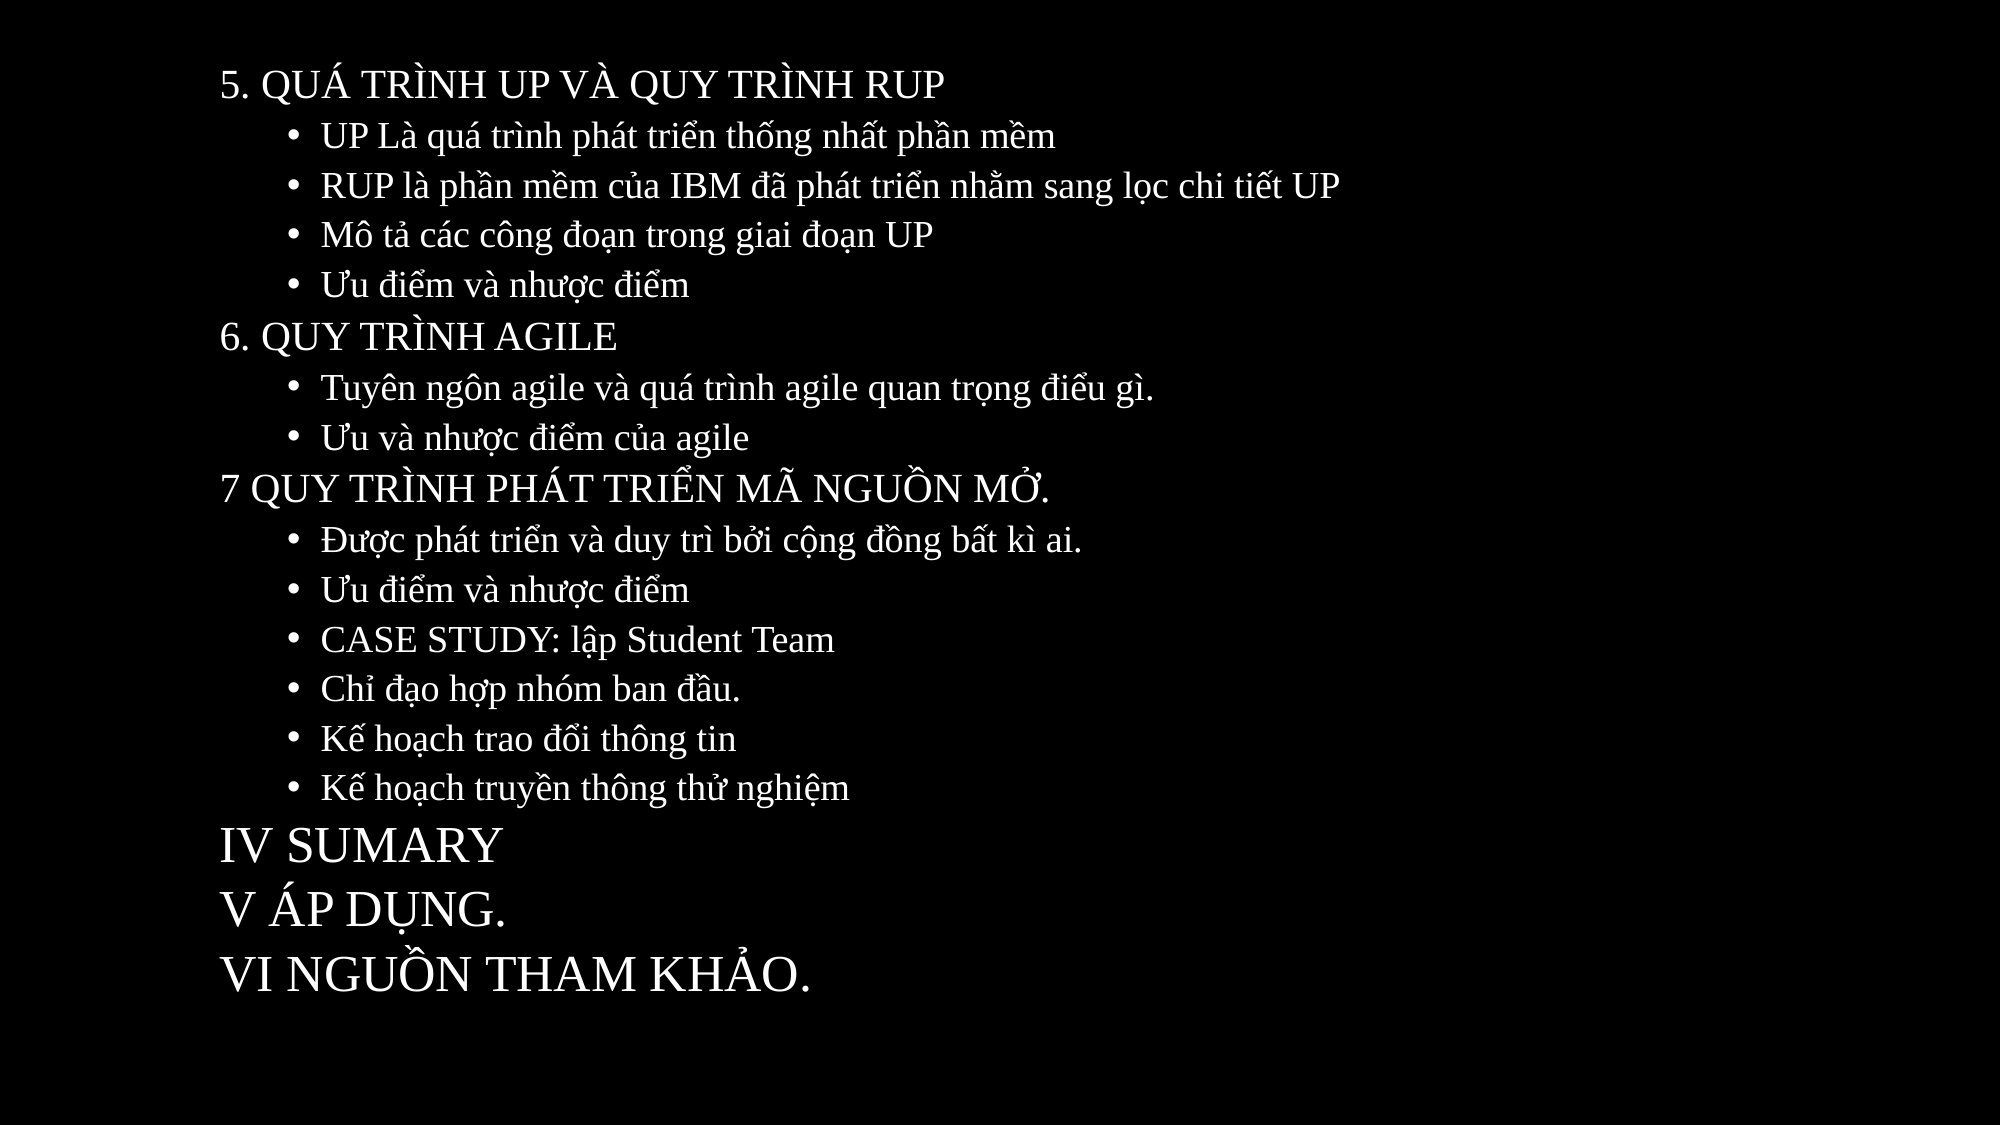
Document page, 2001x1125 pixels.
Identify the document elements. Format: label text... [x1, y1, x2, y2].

list 5. QUÁ TRÌNH UP VÀ QUY TRÌNH RUP UP Là quá trình phát triển thống nhất phần mềm RUP là phần mềm của IBM đã phát triển nhằm sang lọc chi tiết UP Mô tả các công đoạn trong giai đoạn UP Ưu điểm và nhược điểm 6. QUY TRÌNH AGILE Tuyên ngôn agile và quá trình agile quan trọng điểu gì. Ưu và nhược điểm của agile 7 QUY TRÌNH PHÁT TRIỂN MÃ NGUỒN MỞ. Được phát triển và duy trì bởi cộng đồng bất kì ai. Ưu điểm và nhược điểm CASE STUDY: lập Student Team Chỉ đạo hợp nhóm ban đầu. Kế hoạch trao đổi thông tin Kế hoạch truyền thông thử nghiệm IV SUMARY V ÁP DỤNG. VI NGUỒN THAM KHẢO. [137, 55, 1863, 1014]
